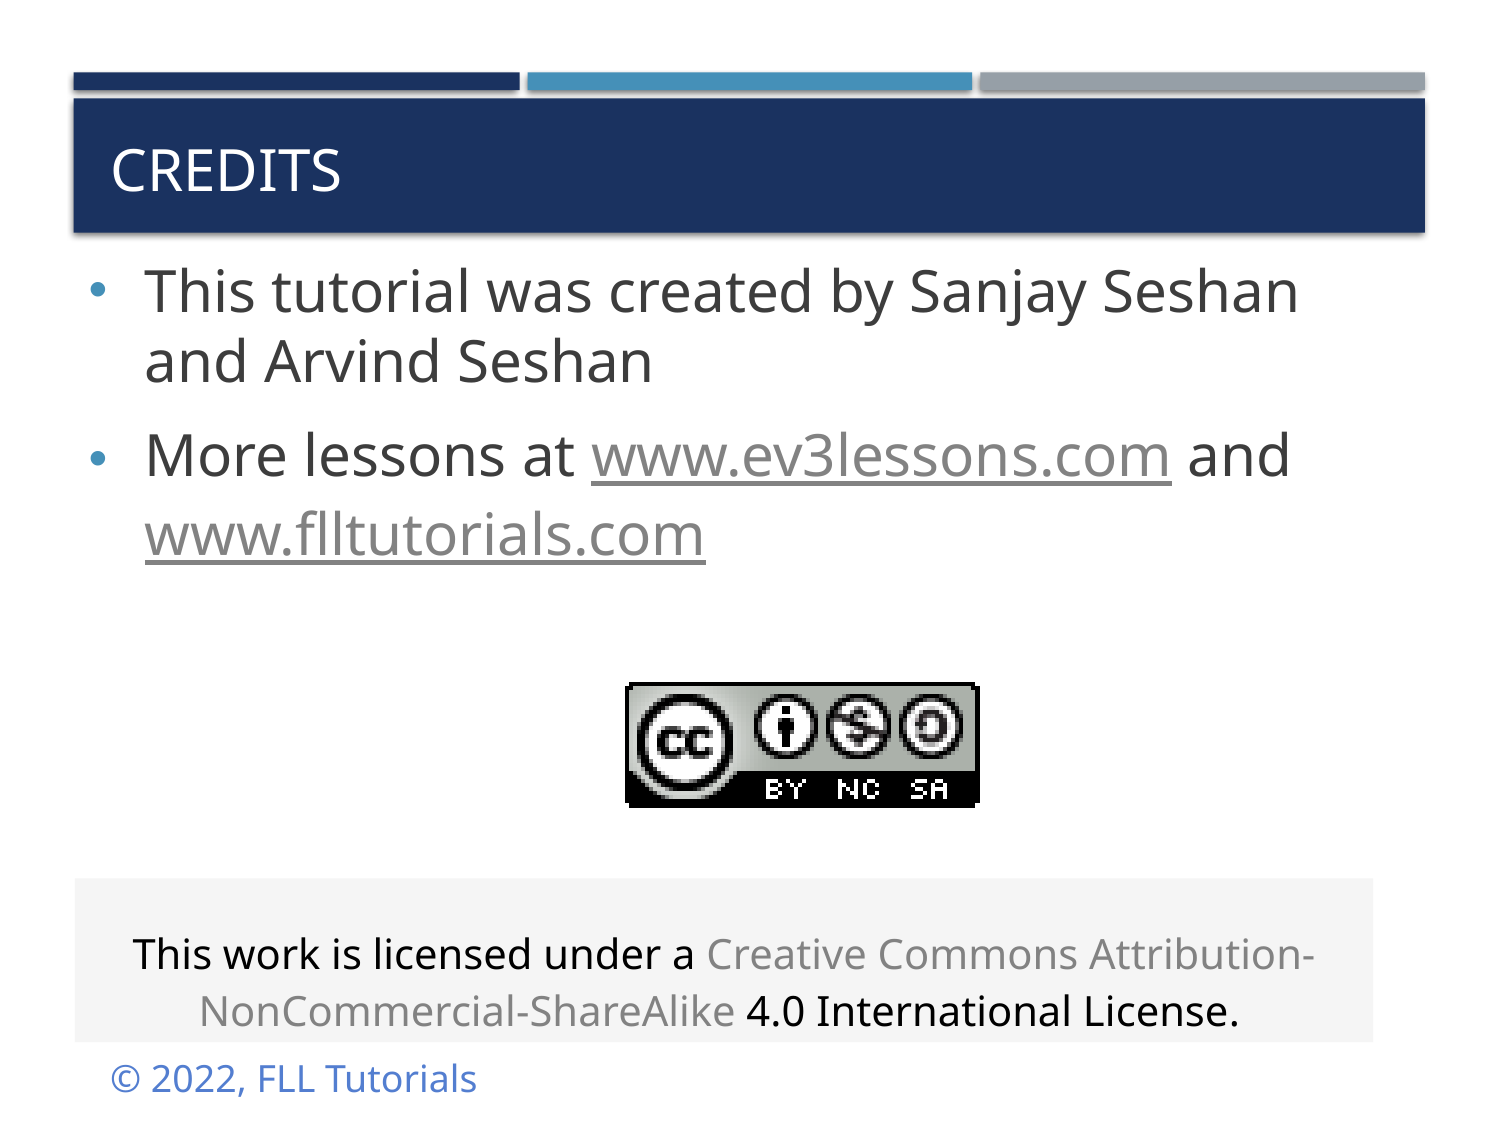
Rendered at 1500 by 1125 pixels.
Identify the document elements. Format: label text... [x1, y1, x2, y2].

title Credits [95, 112, 1406, 211]
text_box This work is licensed under a Creative Commons Attribution-NonCommercial-ShareAlike 4.0 International License. [74, 878, 1374, 1043]
footer © 2022, FLL Tutorials [95, 1047, 895, 1108]
picture [624, 681, 981, 808]
list This tutorial was created by Sanjay Seshan and Arvind Seshan More lessons at www.ev3lessons.com and www.flltutorials.com [73, 246, 1425, 962]
